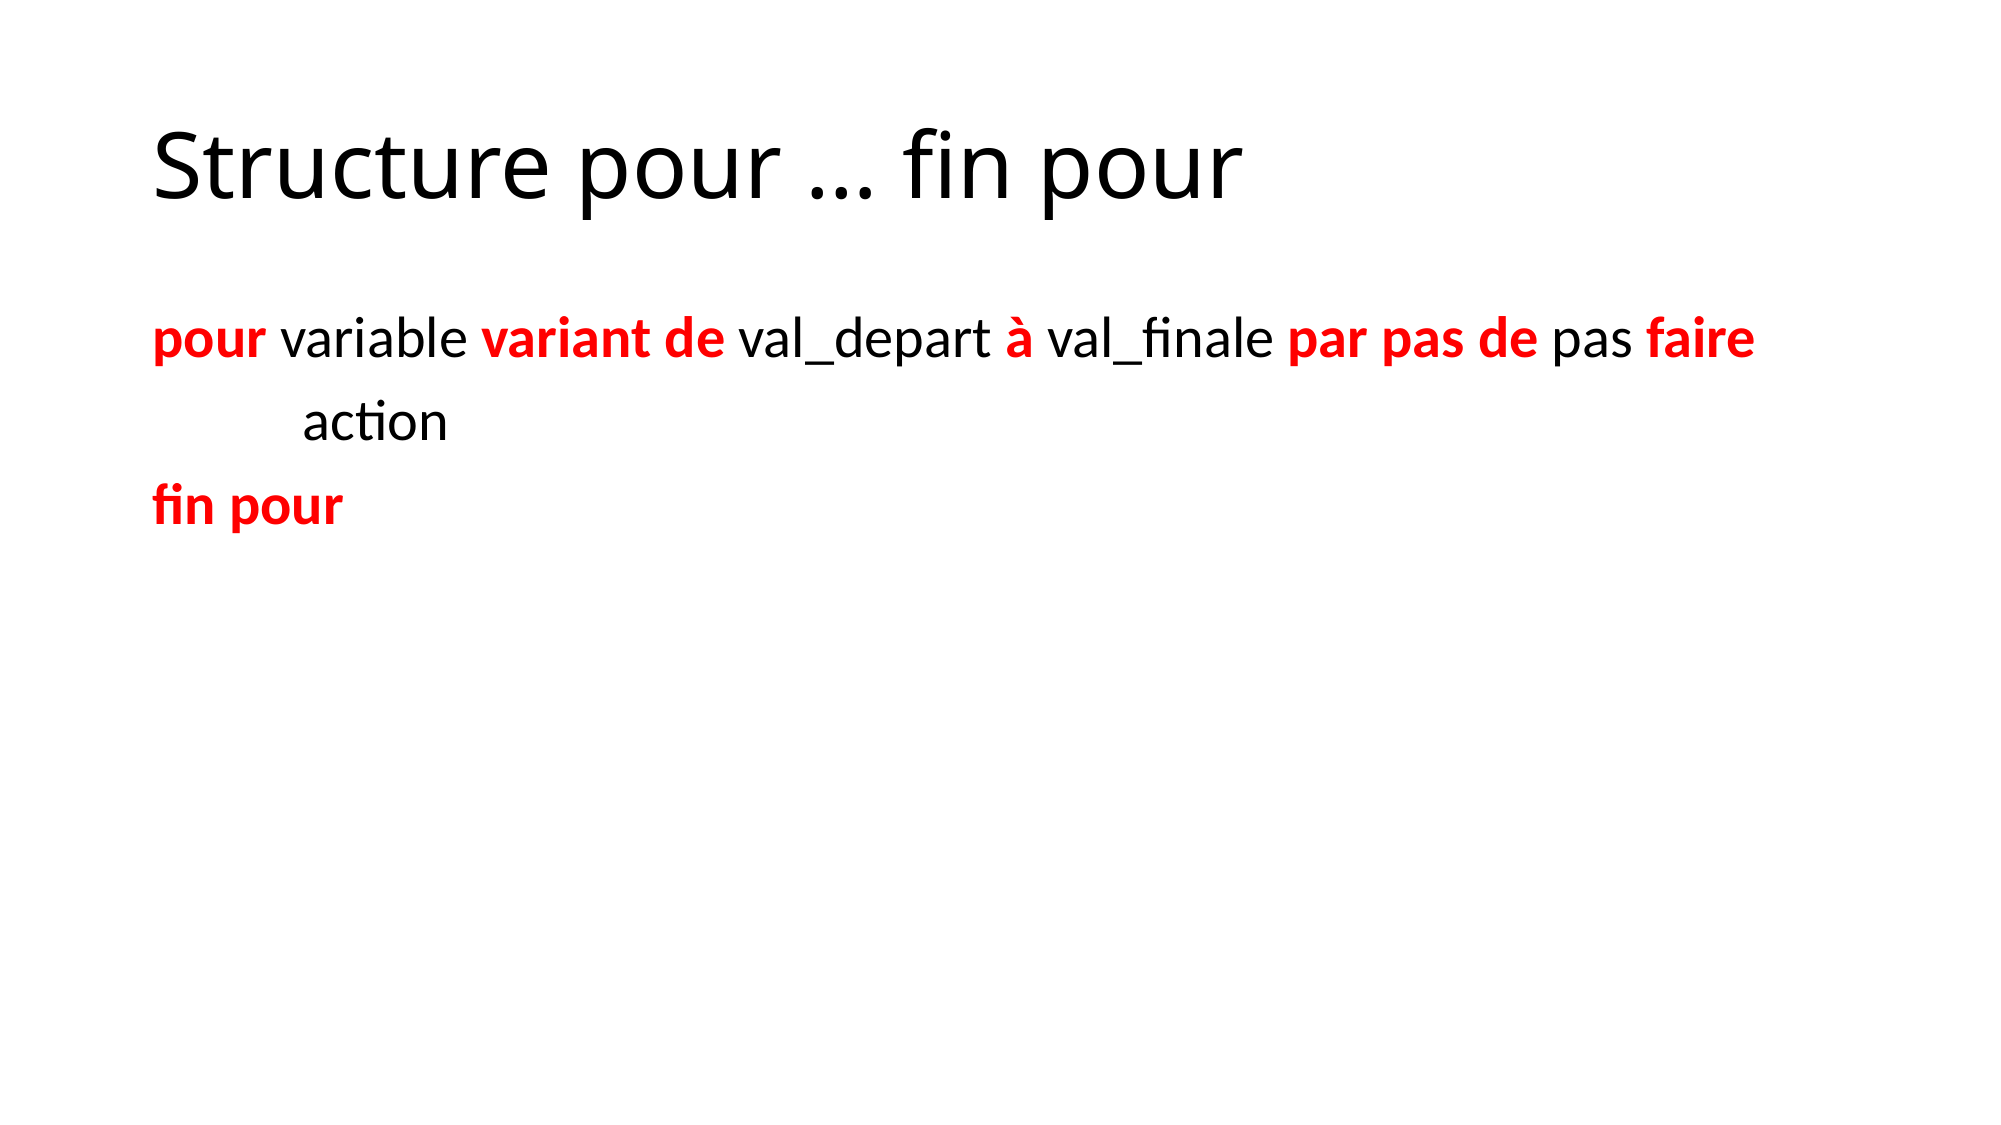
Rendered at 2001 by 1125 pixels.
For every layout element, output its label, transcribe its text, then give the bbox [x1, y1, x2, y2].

title Structure pour … fin pour [137, 59, 1863, 278]
list pour variable variant de val_depart à val_finale par pas de pas faire action fin pour [137, 299, 1863, 1125]
